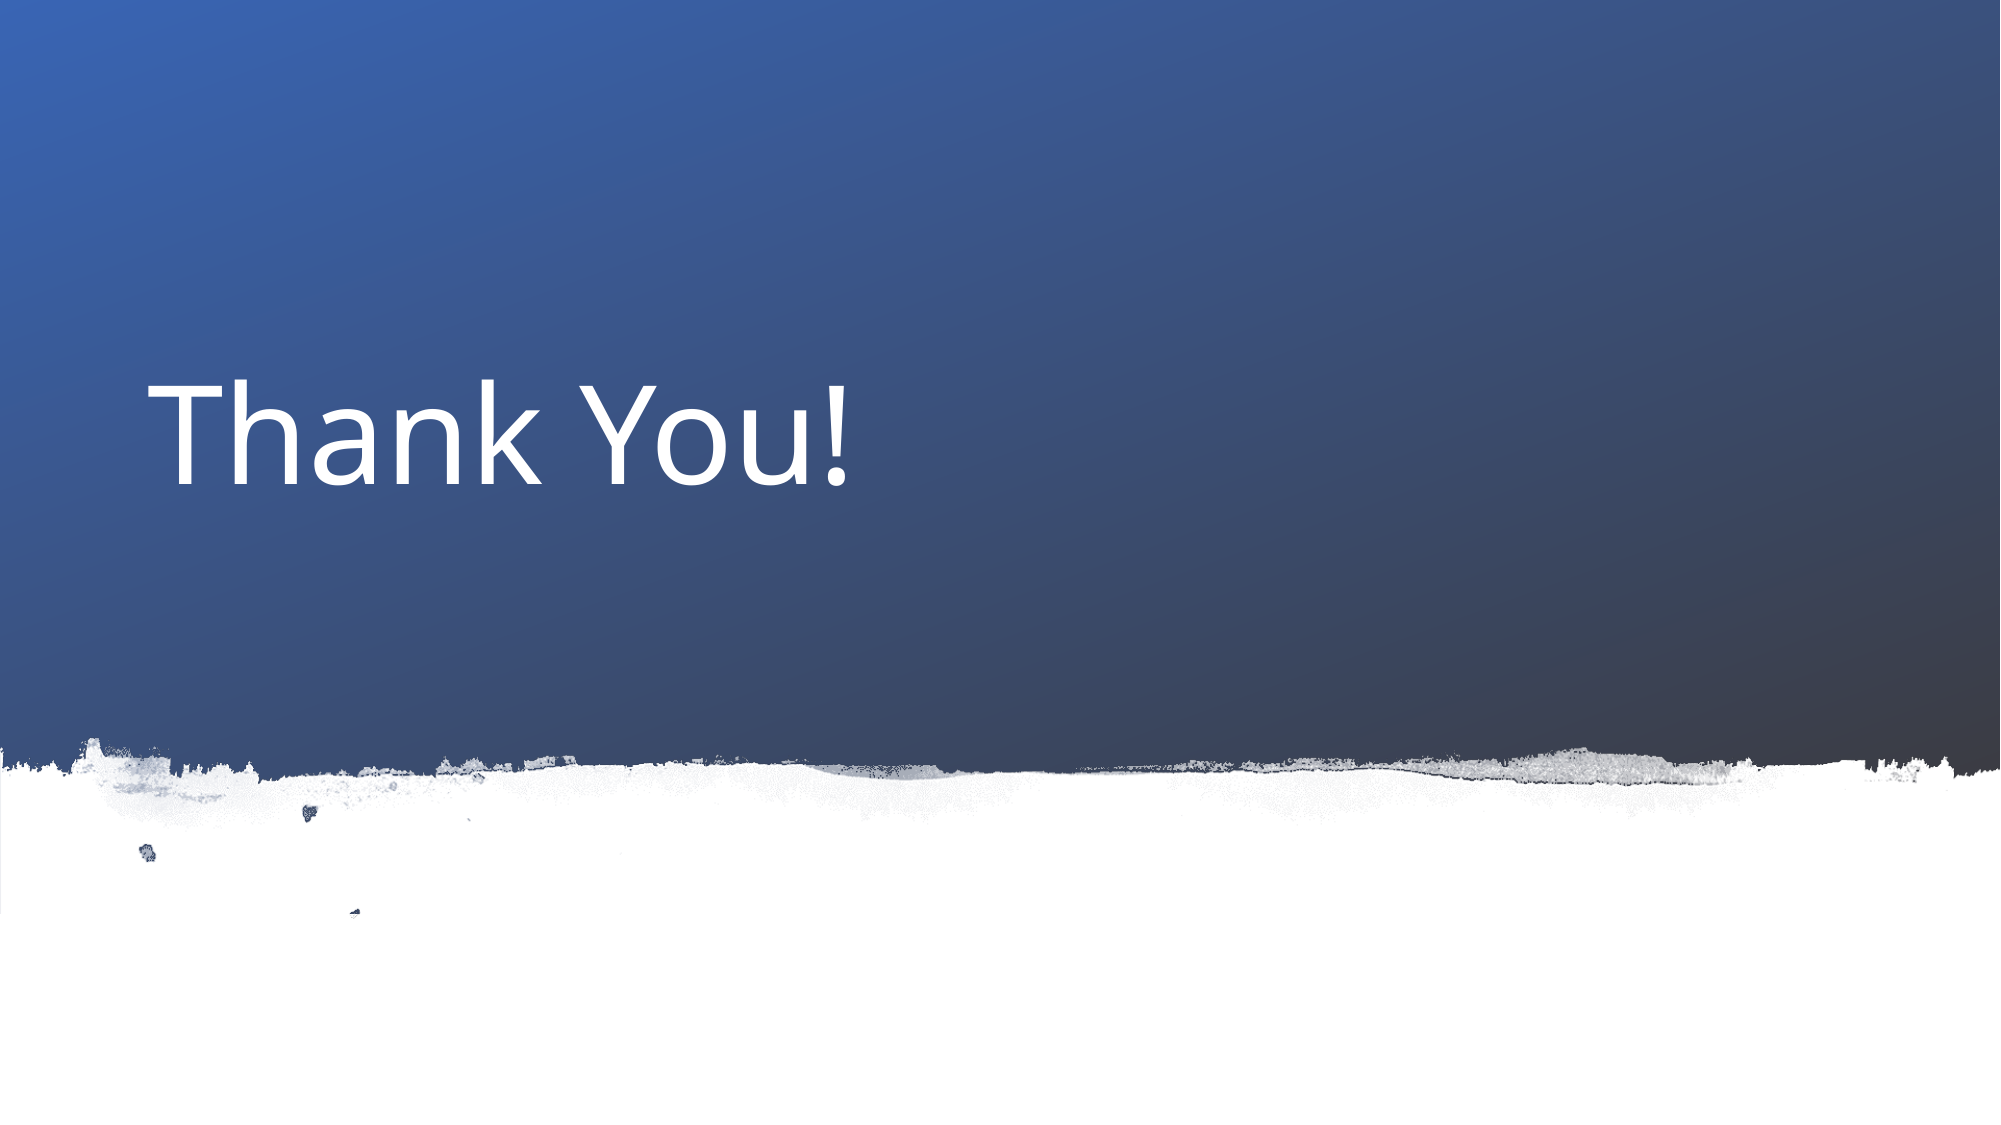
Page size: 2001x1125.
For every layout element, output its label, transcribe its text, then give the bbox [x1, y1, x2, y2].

picture [0, 624, 2000, 1125]
title Thank You! [131, 195, 1776, 624]
text_box [0, 0, 2000, 624]
